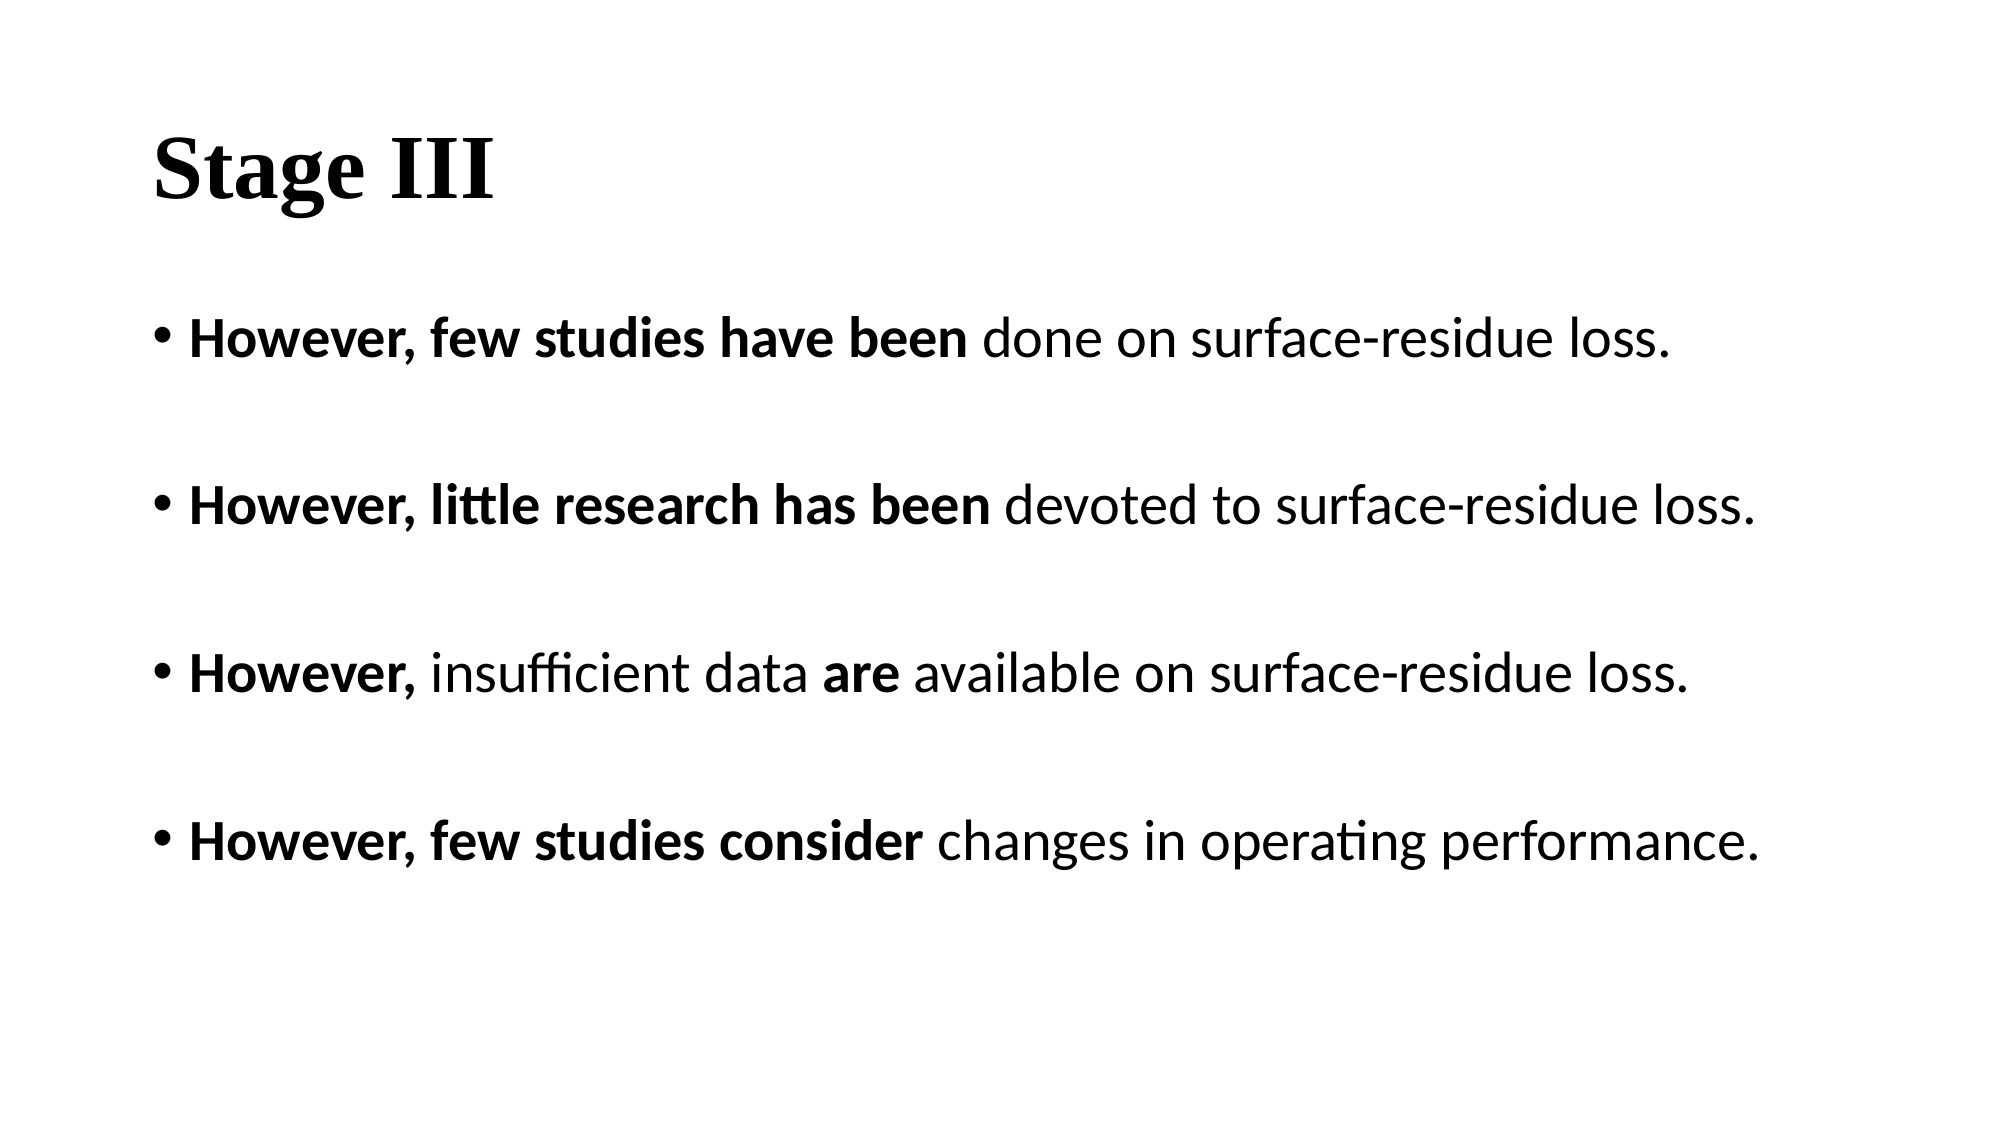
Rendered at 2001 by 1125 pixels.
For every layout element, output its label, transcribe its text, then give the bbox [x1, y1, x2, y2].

title Stage III [137, 59, 1863, 278]
list However, few studies have been done on surface-residue loss. However, little research has been devoted to surface-residue loss. However, insufficient data are available on surface-residue loss. However, few studies consider changes in operating performance. [137, 299, 1863, 1014]
